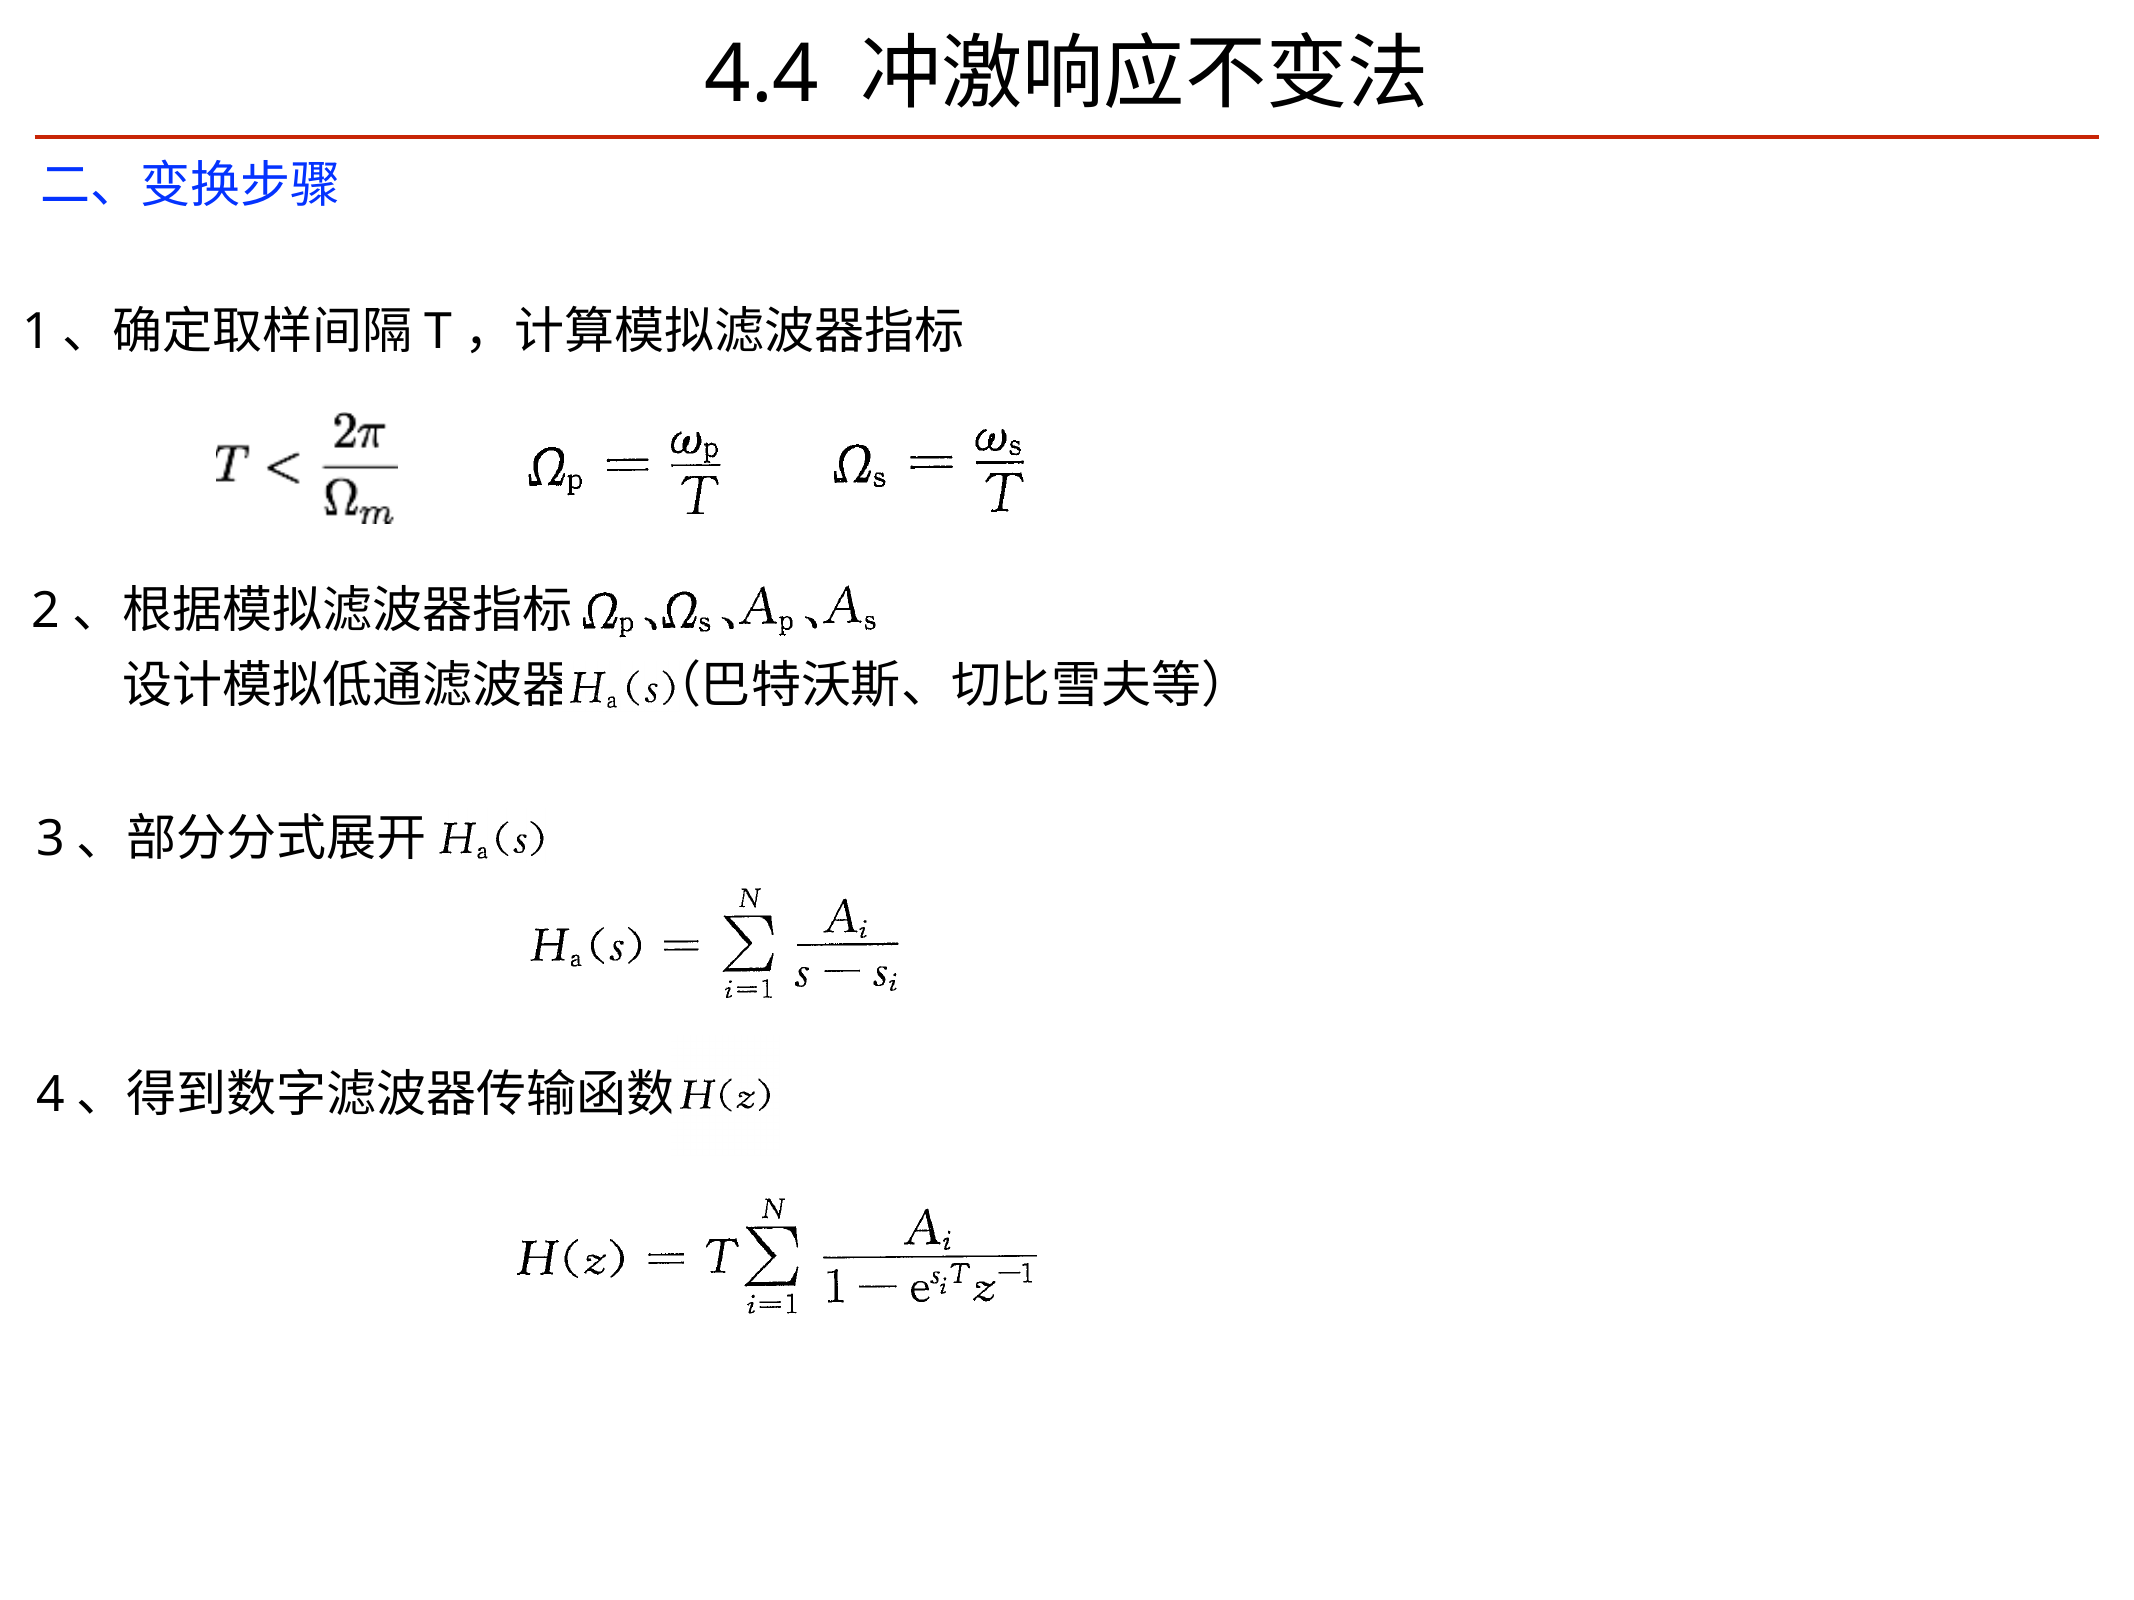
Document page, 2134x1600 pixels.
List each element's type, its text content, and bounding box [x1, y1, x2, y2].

text_box 二、变换步骤 [32, 144, 349, 221]
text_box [28, 564, 881, 651]
picture [524, 883, 906, 1004]
picture [506, 1187, 1047, 1332]
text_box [32, 1034, 781, 1157]
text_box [103, 639, 1271, 726]
text_box 1、确定取样间隔T，计算模拟滤波器指标 [13, 290, 973, 367]
picture [506, 397, 1047, 539]
title 4.4 冲激响应不变法 [155, 0, 1978, 136]
picture [216, 412, 398, 524]
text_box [32, 792, 546, 879]
